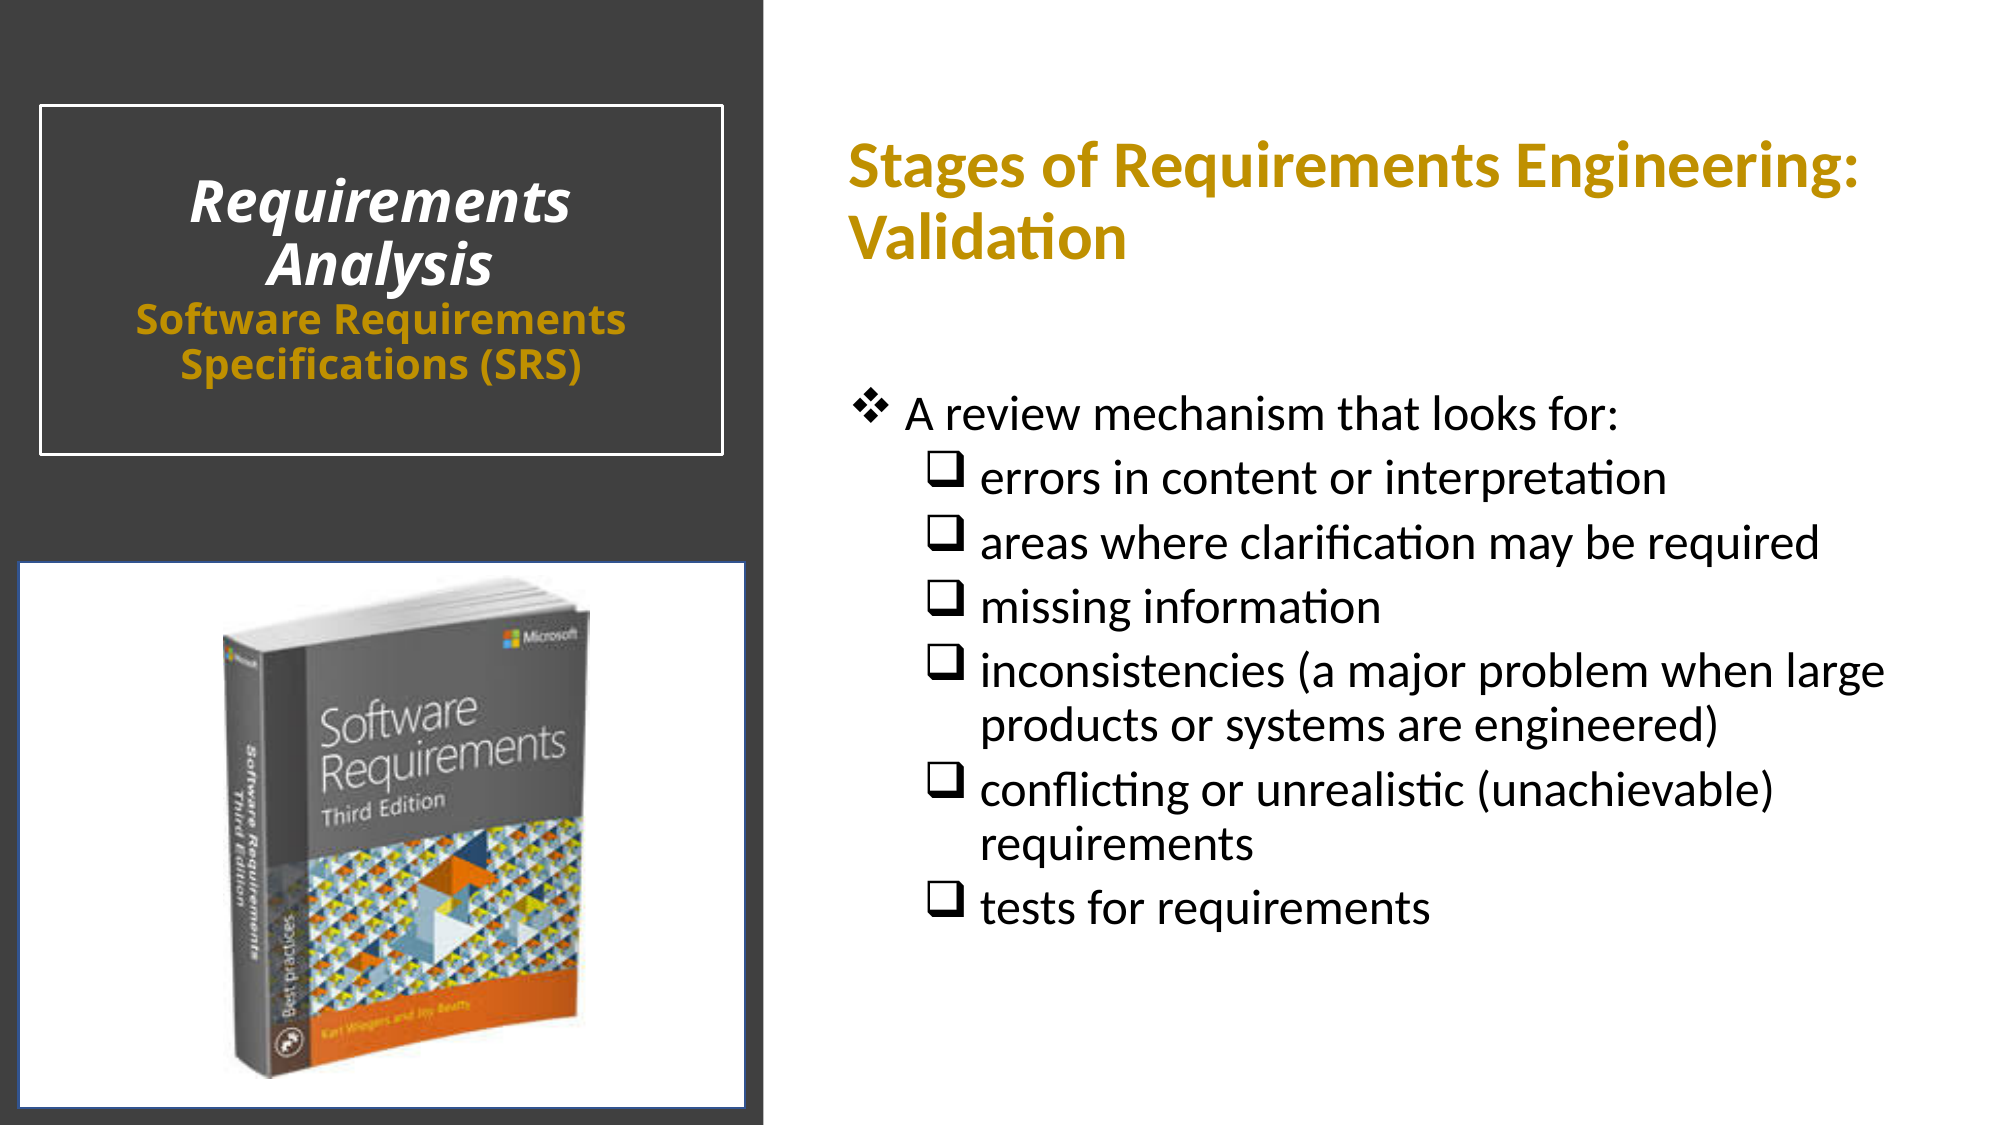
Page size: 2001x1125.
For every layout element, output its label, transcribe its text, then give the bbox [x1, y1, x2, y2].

picture [223, 575, 590, 1079]
text_box Stages of Requirements Engineering: Validation A review mechanism that looks for: errors in content or interpretation areas where clarification may be required missing information inconsistencies (a major problem when large products or systems are engineered) conflicting or unrealistic (unachievable) requirements tests for requirements [833, 121, 1931, 1030]
text_box Requirements Analysis Software Requirements Specifications (SRS) [40, 105, 723, 455]
text_box [17, 561, 746, 1109]
text_box [0, 0, 764, 1125]
